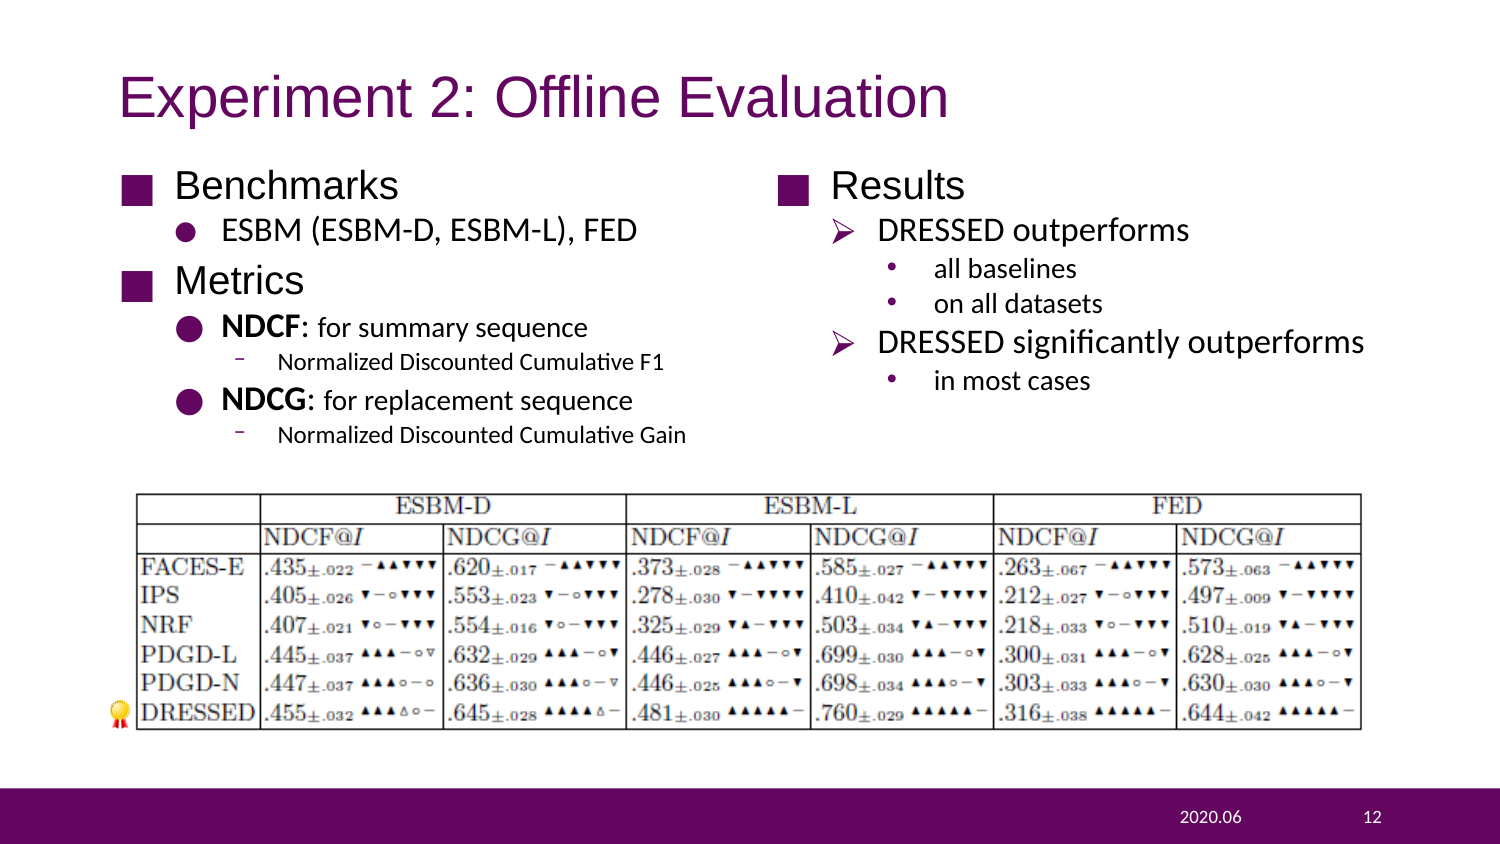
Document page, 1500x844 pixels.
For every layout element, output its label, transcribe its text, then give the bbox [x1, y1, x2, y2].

title Experiment 2: Offline Evaluation [103, 58, 1397, 140]
slide_number 2020.06 [1107, 794, 1313, 839]
list Results DRESSED outperforms all baselines on all datasets DRESSED significantly outperforms in most cases [759, 161, 1436, 498]
list Benchmarks ESBM (ESBM-D, ESBM-L), FED Metrics NDCF: for summary sequence Normalized Discounted Cumulative F1 NDCG: for replacement sequence Normalized Discounted Cumulative Gain [103, 161, 759, 465]
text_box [108, 487, 1373, 735]
slide_number 12 [1313, 794, 1397, 839]
